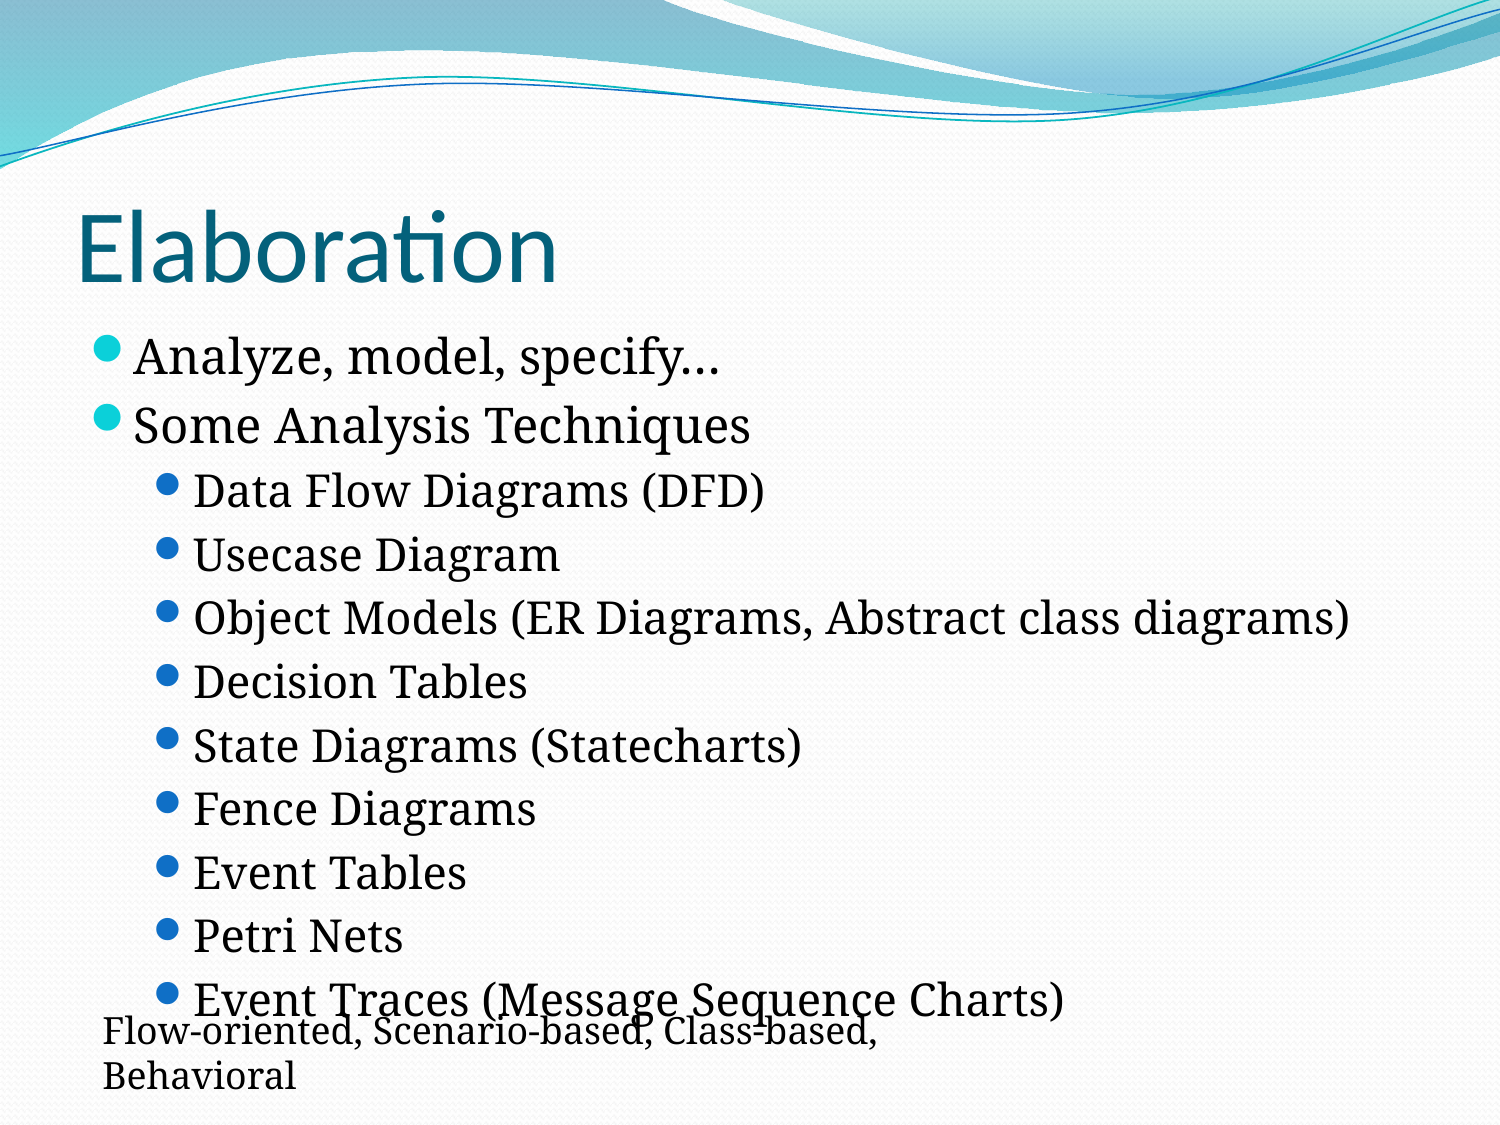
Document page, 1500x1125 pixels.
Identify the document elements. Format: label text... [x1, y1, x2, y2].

text_box Flow-oriented, Scenario-based, Class-based, Behavioral [87, 999, 1025, 1105]
title Elaboration [75, 115, 1425, 303]
list Analyze, model, specify… Some Analysis Techniques Data Flow Diagrams (DFD) Usecase Diagram Object Models (ER Diagrams, Abstract class diagrams) Decision Tables State Diagrams (Statecharts) Fence Diagrams Event Tables Petri Nets Event Traces (Message Sequence Charts) [75, 317, 1425, 1038]
